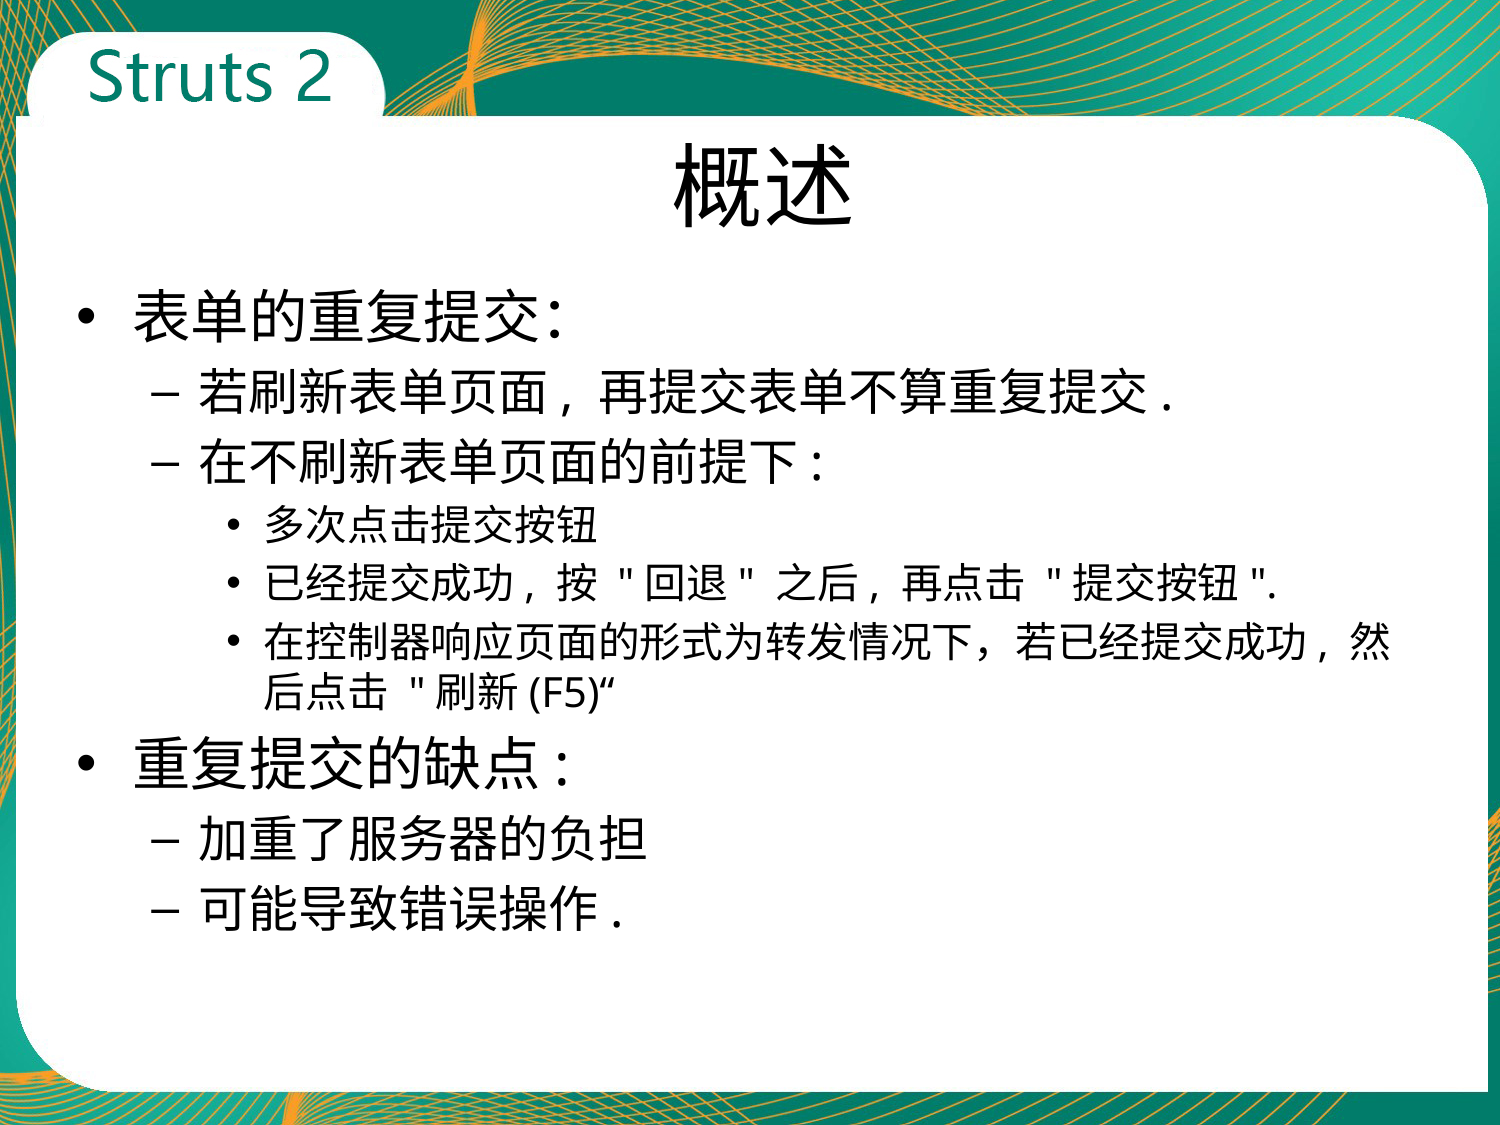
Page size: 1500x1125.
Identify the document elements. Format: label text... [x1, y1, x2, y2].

picture [0, 0, 1500, 1125]
list 表单的重复提交： 若刷新表单页面, 再提交表单不算重复提交. 在不刷新表单页面的前提下: 多次点击提交按钮 已经提交成功, 按 "回退" 之后, 再点击 "提交按钮". 在控制器响应页面的形式为转发情况下，若已经提交成功, 然后点击 "刷新(F5)“ 重复提交的缺点: 加重了服务器的负担 可能导致错误操作. [61, 273, 1412, 1035]
title 概述 [88, 113, 1439, 255]
